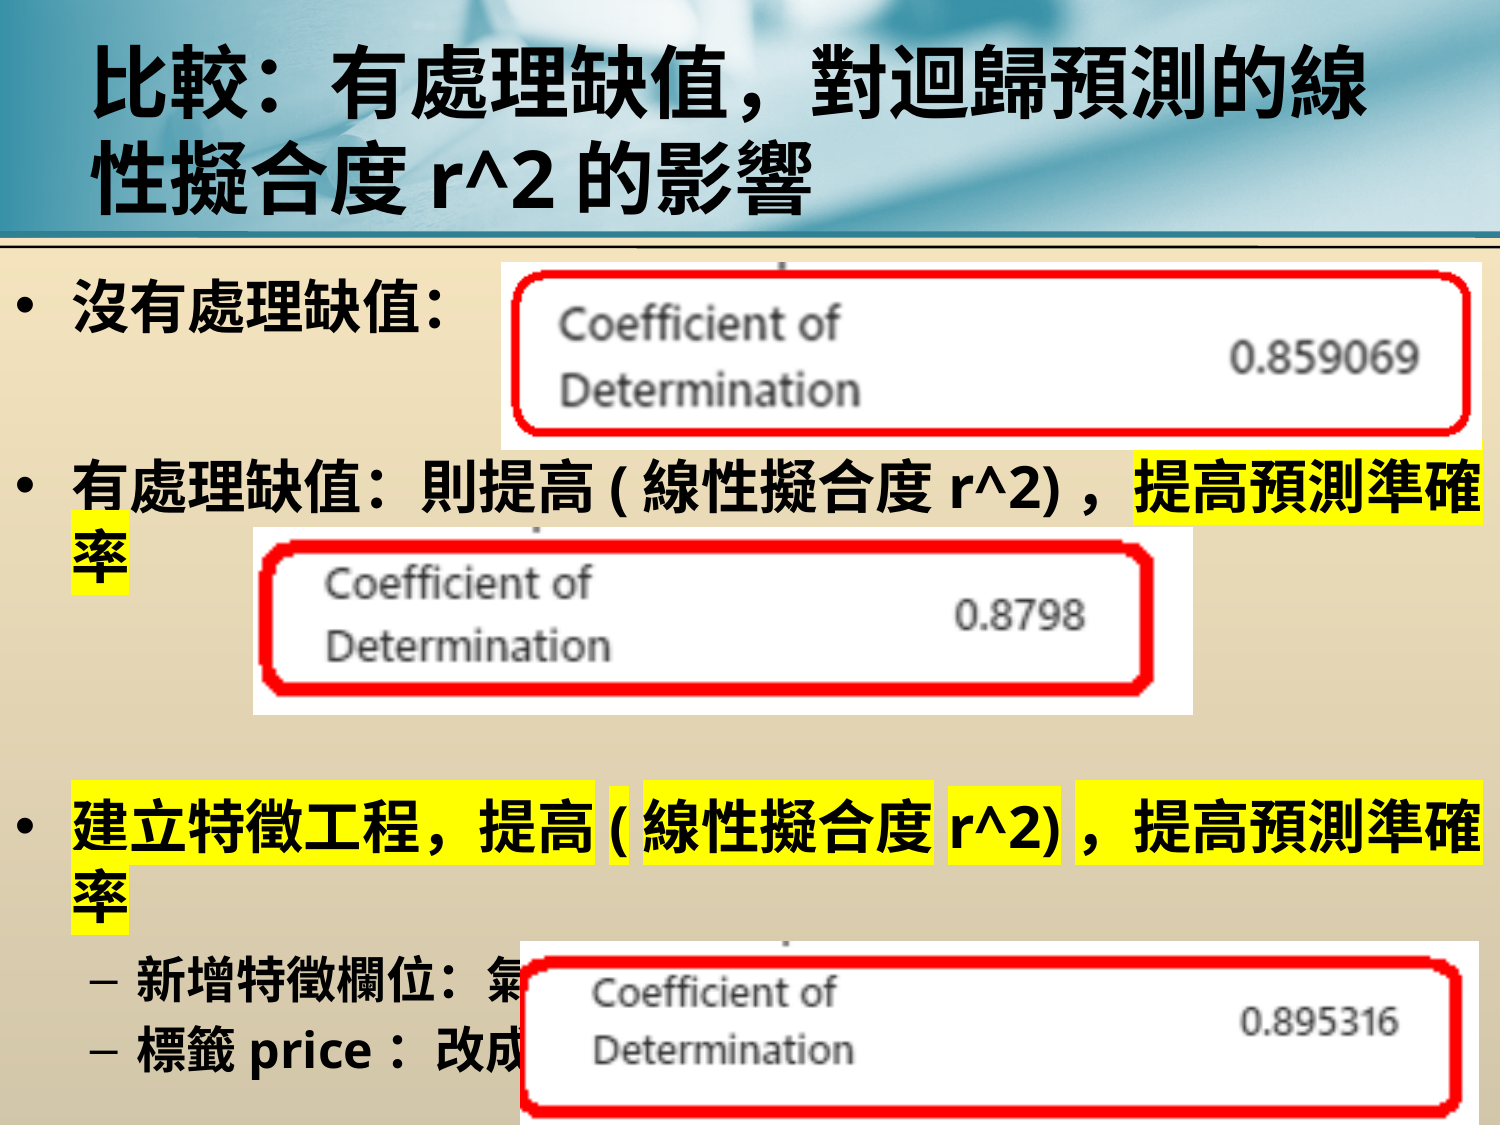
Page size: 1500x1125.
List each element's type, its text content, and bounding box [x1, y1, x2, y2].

picture [520, 941, 1479, 1125]
title 比較：有處理缺值，對迴歸預測的線性擬合度r^2的影響 [75, 24, 1425, 233]
picture [253, 527, 1193, 715]
picture [501, 262, 1482, 450]
list 沒有處理缺值： 有處理缺值：則提高(線性擬合度r^2)，提高預測準確率 建立特徵工程，提高(線性擬合度r^2)，提高預測準確率 新增特徵欄位：氣缸數3區 標籤price：改成『常態分佈』 [0, 262, 1500, 1125]
